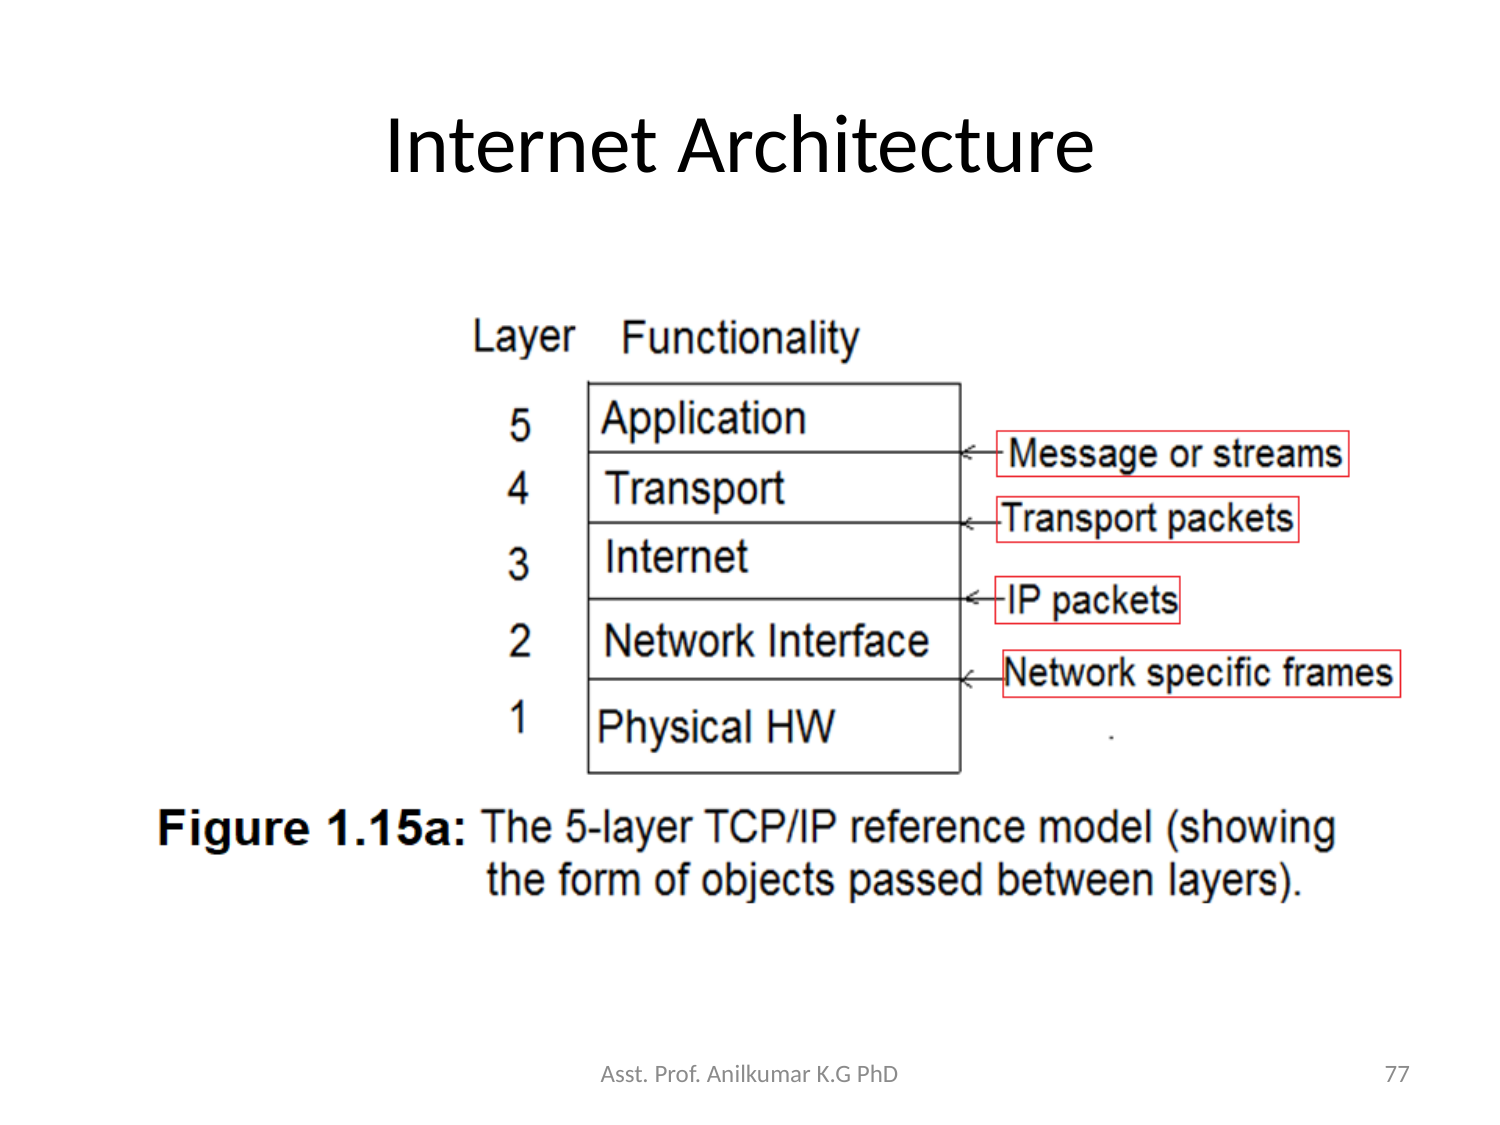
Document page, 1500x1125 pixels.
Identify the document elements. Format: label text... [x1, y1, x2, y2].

picture [75, 299, 1425, 919]
slide_number 77 [1074, 1042, 1425, 1103]
footer Asst. Prof. Anilkumar K.G PhD [512, 1042, 988, 1103]
title Internet Architecture [75, 45, 1425, 233]
